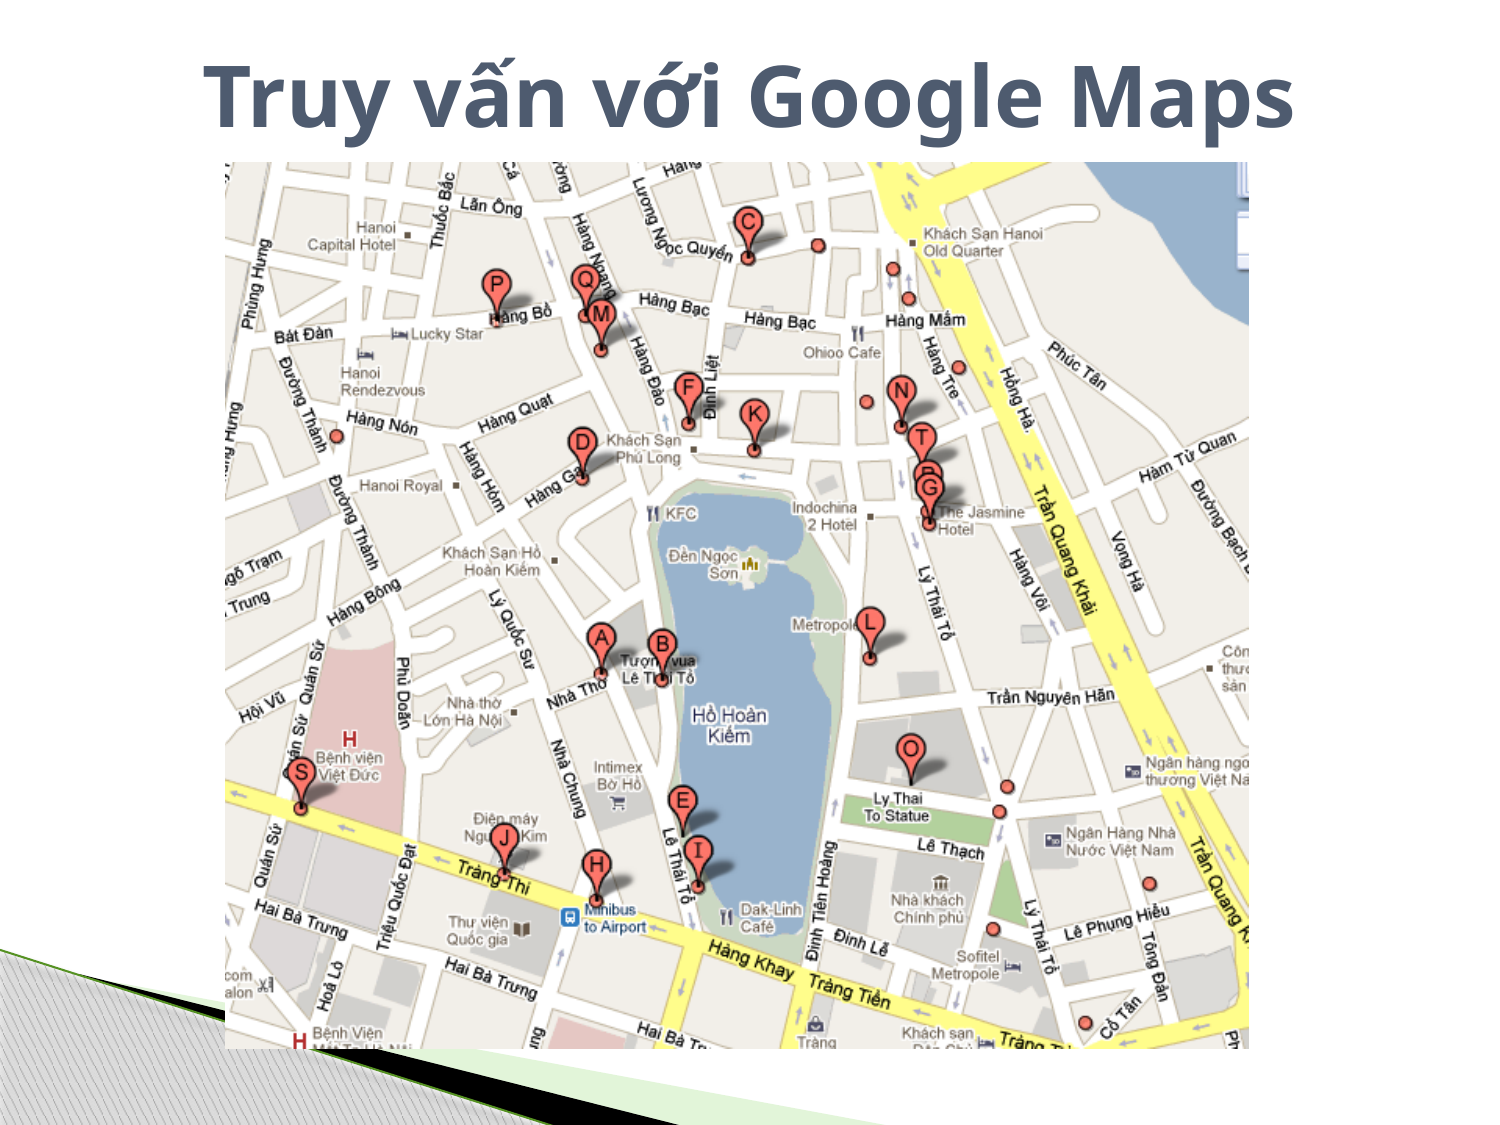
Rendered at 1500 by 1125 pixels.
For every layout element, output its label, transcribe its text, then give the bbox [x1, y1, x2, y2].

title Truy vấn với Google Maps [75, 0, 1425, 188]
picture [224, 162, 1249, 1049]
